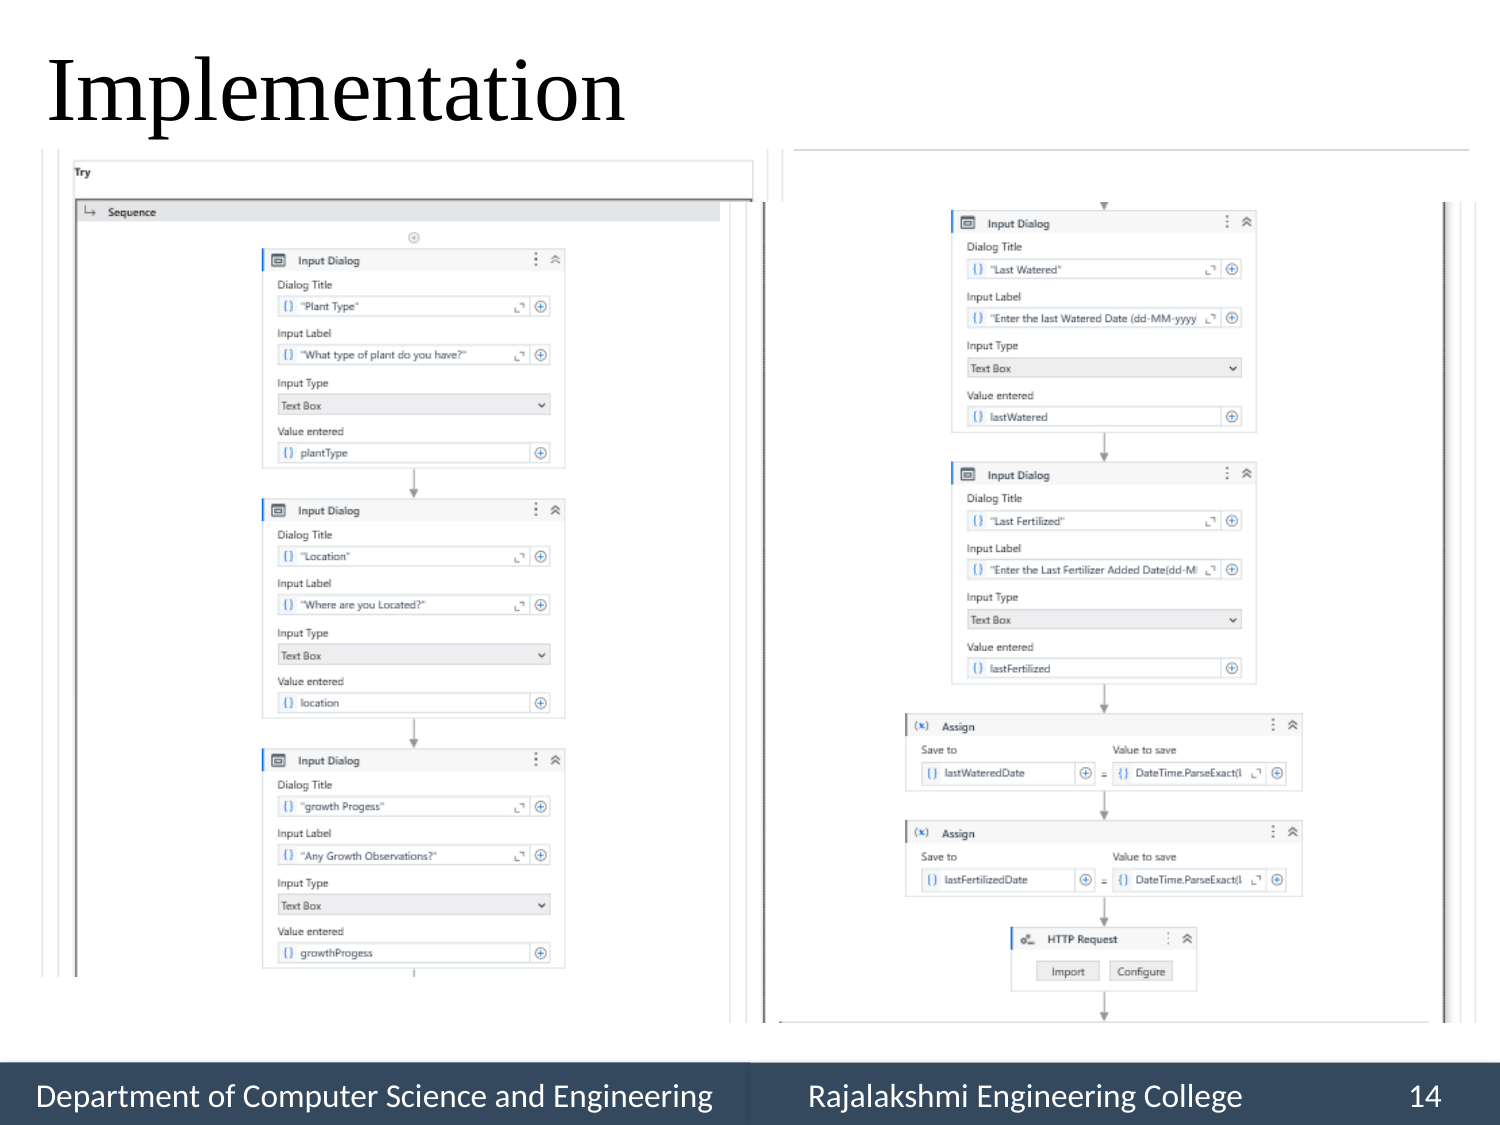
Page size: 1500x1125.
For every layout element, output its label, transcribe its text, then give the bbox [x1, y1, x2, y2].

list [30, 149, 794, 977]
title Implementation [31, 17, 1469, 150]
picture [720, 201, 1483, 1023]
